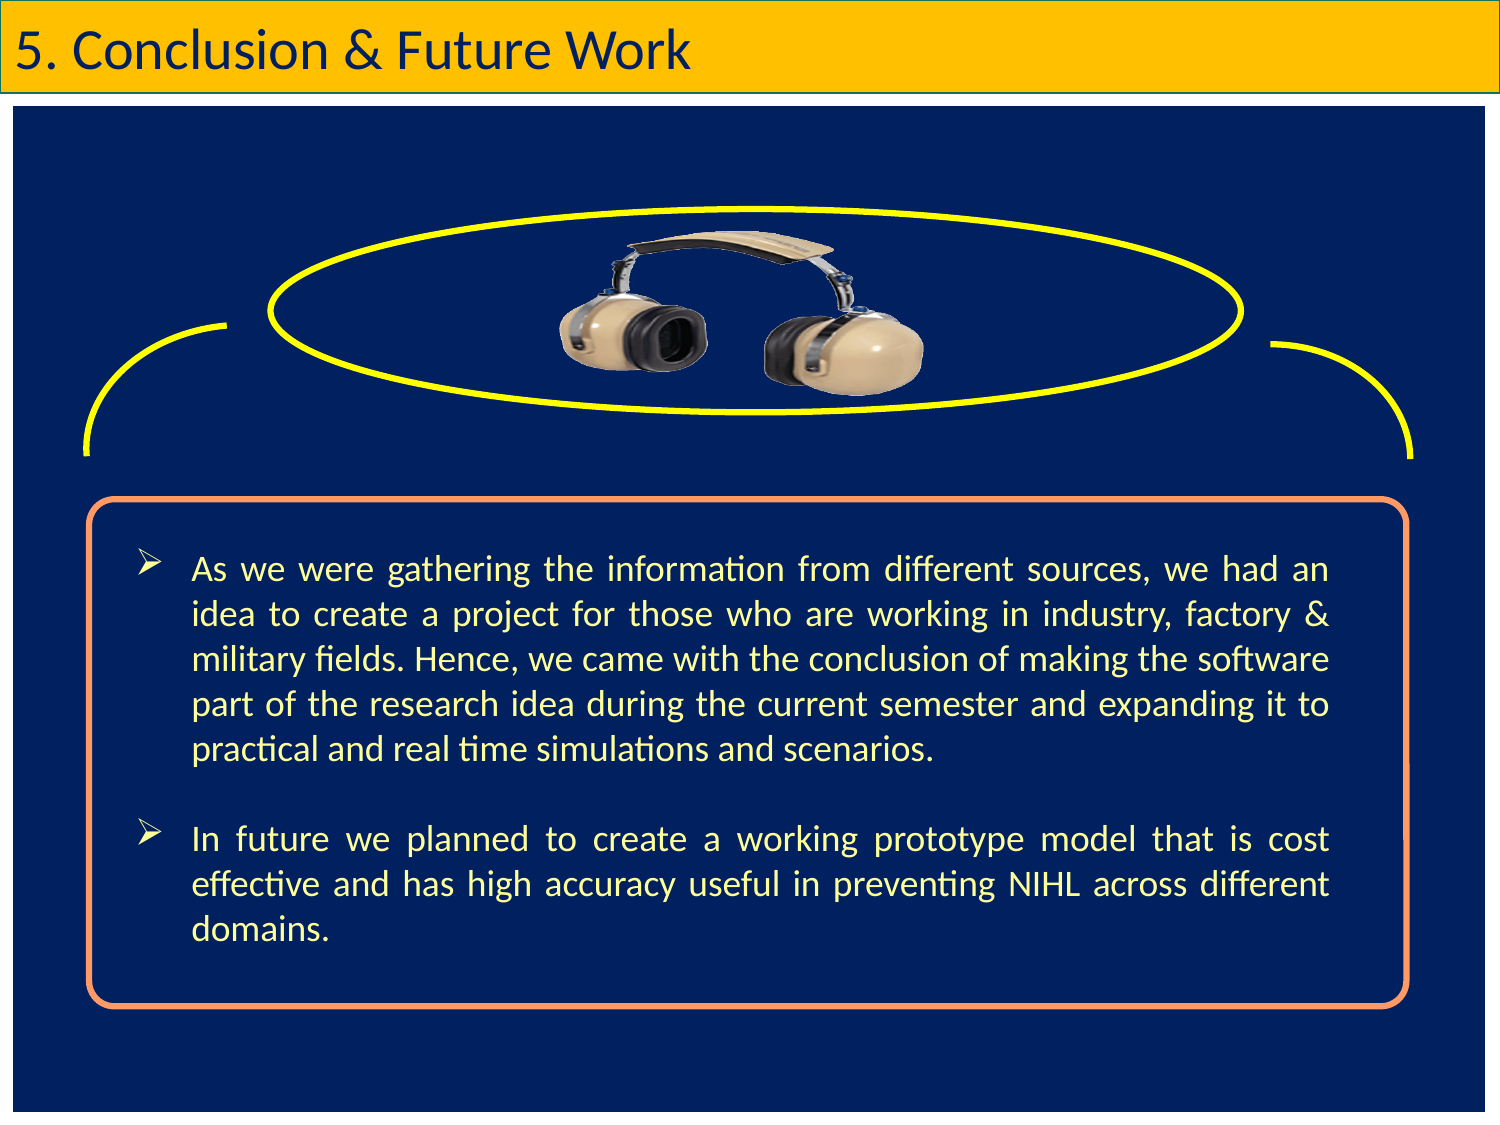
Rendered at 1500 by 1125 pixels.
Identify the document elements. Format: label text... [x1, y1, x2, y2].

text_box 5. Conclusion & Future Work [0, 0, 1500, 94]
text_box [1025, 225, 1242, 397]
text_box [15, 108, 1483, 1110]
text_box [269, 219, 535, 403]
text_box [88, 498, 1408, 1008]
text_box As we were gathering the information from different sources, we had an idea to create a project for those who are working in industry, factory & military fields. Hence, we came with the conclusion of making the software part of the research idea during the current semester and expanding it to practical and real time simulations and scenarios. In future we planned to create a working prototype model that is cost effective and has high accuracy useful in preventing NIHL across different domains. [120, 536, 1346, 996]
picture [535, 204, 1025, 407]
text_box [85, 324, 237, 457]
text_box [1270, 343, 1411, 460]
text_box [574, 406, 937, 414]
